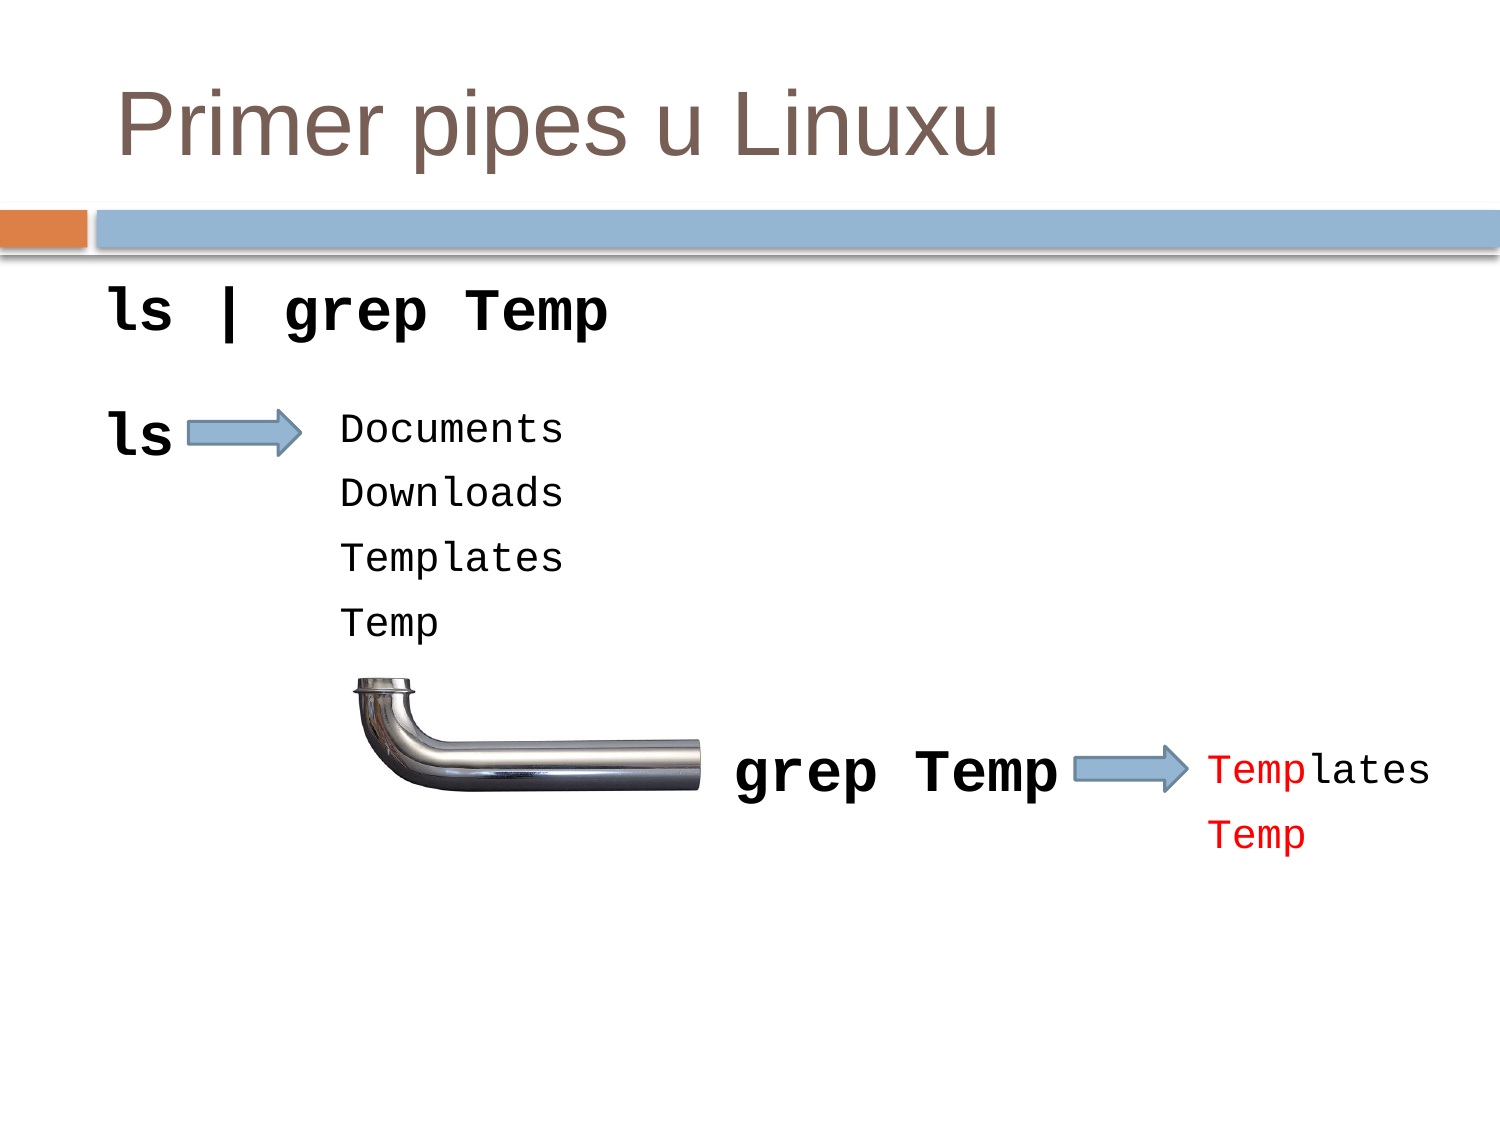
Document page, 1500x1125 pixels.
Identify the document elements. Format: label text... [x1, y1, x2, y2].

text_box [1073, 744, 1189, 793]
text_box Templates Temp [1192, 734, 1455, 894]
text_box ls [87, 387, 200, 478]
title Primer pipes u Linuxu [100, 37, 1438, 200]
picture [349, 672, 705, 793]
list ls | grep Temp [87, 262, 1425, 1000]
text_box [186, 408, 302, 457]
text_box Documents Downloads Templates Temp [324, 392, 700, 673]
text_box grep Temp [718, 723, 1163, 815]
